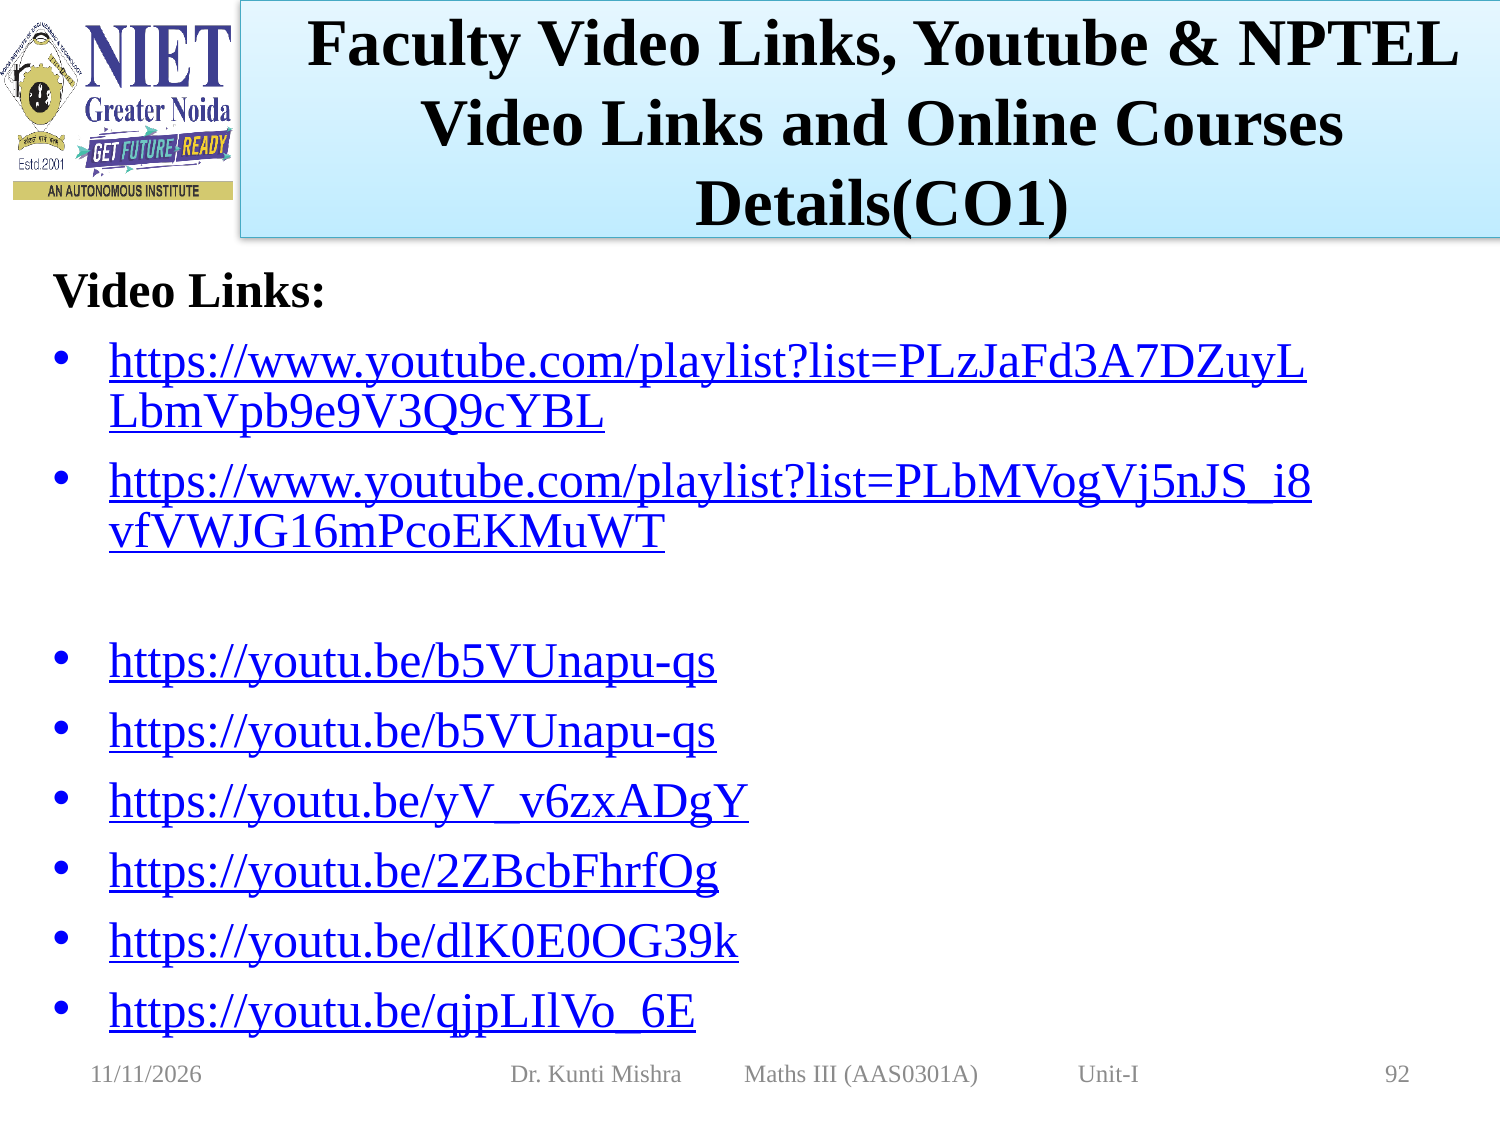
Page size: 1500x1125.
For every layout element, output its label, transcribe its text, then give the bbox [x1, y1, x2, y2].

text_box Faculty Video Links, Youtube & NPTEL Video Links and Online Courses Details(CO1) [240, 0, 1500, 238]
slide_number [75, 1042, 412, 1103]
list Video Links: https://www.youtube.com/playlist?list=PLzJaFd3A7DZuyLLbmVpb9e9V3Q9cYBL https://www.youtube.com/playlist?list=PLbMVogVj5nJS_i8vfVWJG16mPcoEKMuWT https://youtu.be/b5VUnapu-qs https://youtu.be/b5VUnapu-qs https://youtu.be/yV_v6zxADgY https://youtu.be/2ZBcbFhrfOg https://youtu.be/dlK0E0OG39k https://youtu.be/qjpLIlVo_6E [37, 249, 1463, 1043]
footer Dr. Kunti Mishra Maths III (AAS0301A) Unit-I [412, 1042, 1074, 1103]
picture [0, 21, 234, 201]
slide_number 92 [1074, 1042, 1425, 1103]
